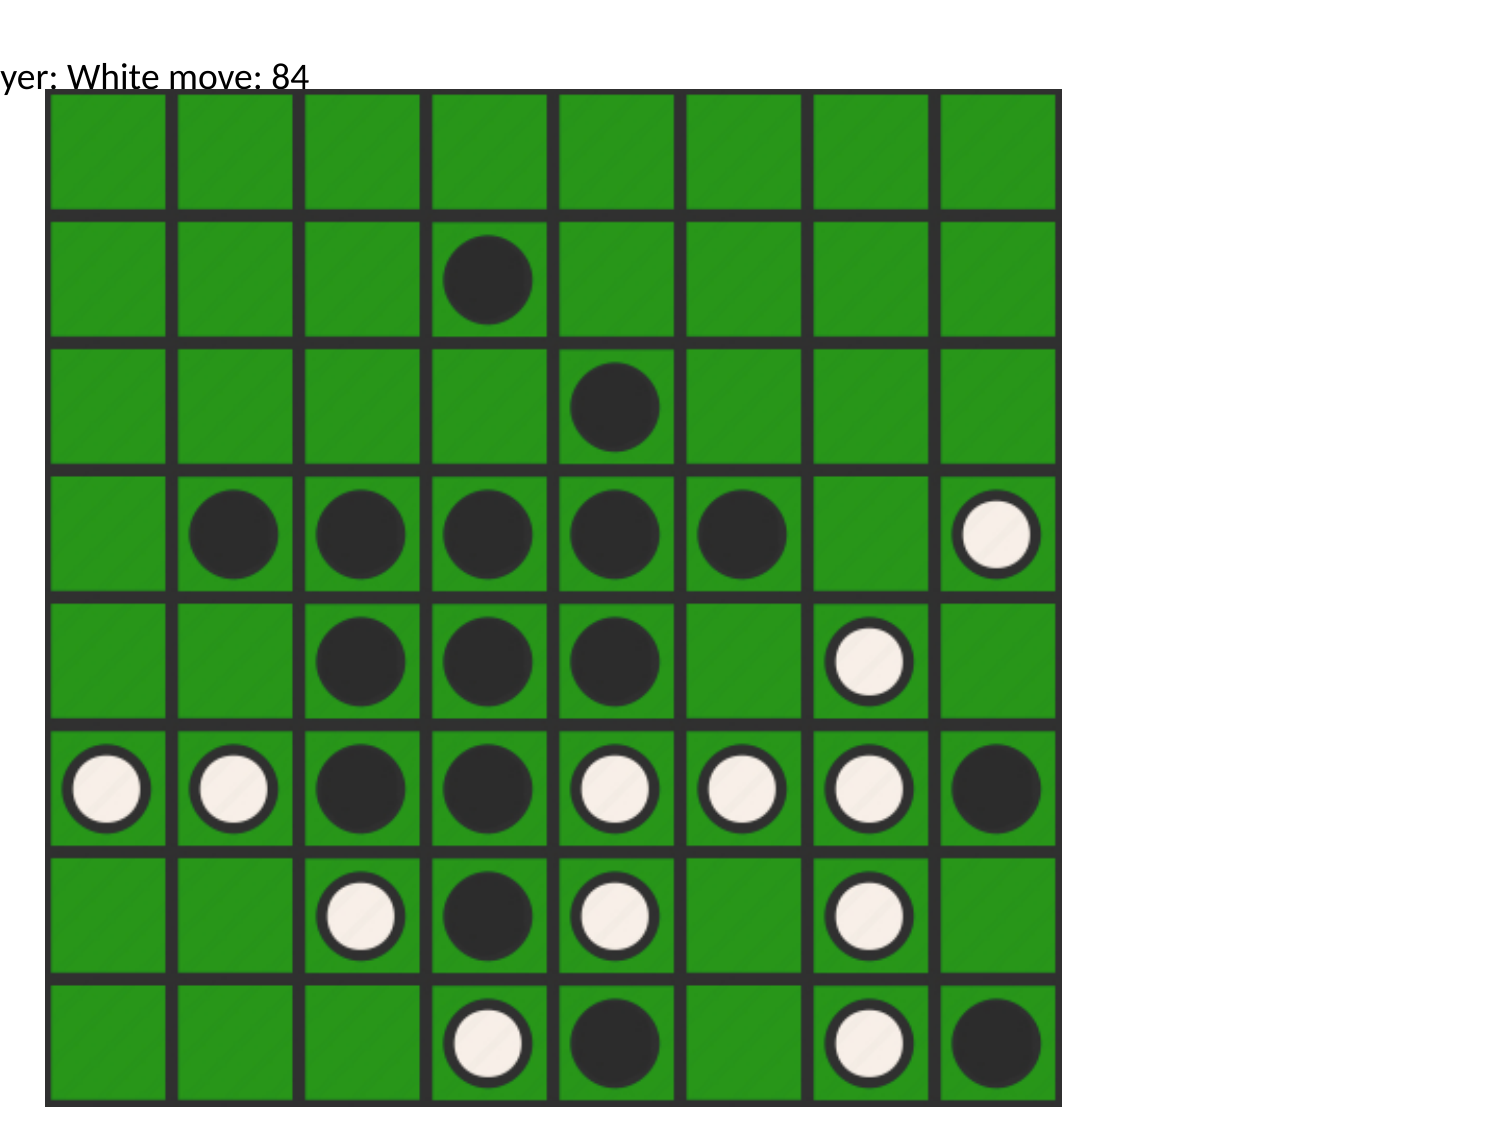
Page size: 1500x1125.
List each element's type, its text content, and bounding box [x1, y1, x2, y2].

text_box turn: 24 player: White move: 84 [0, 44, 325, 105]
picture [44, 89, 1062, 1107]
